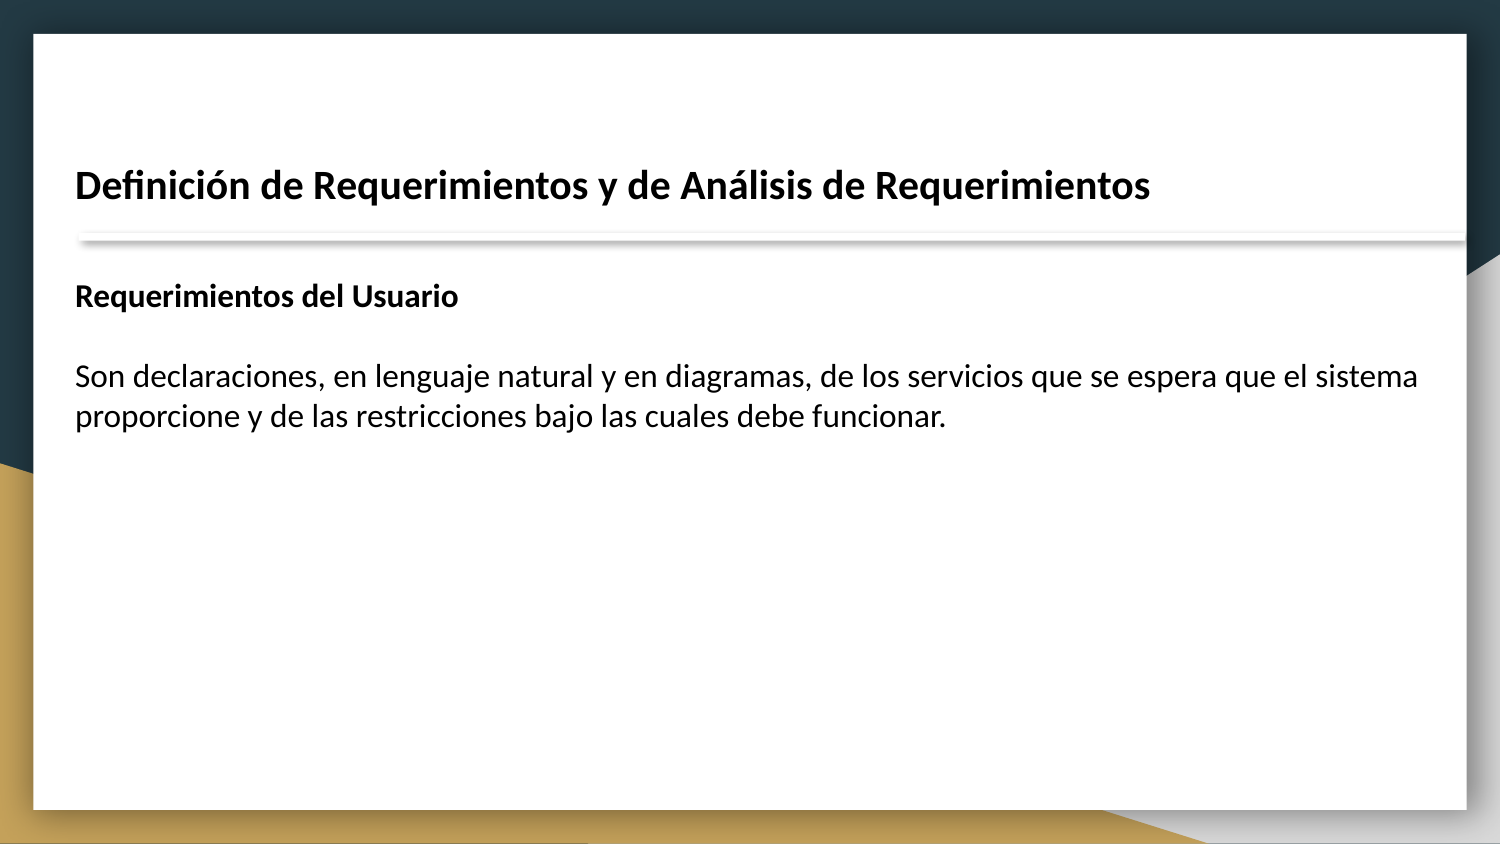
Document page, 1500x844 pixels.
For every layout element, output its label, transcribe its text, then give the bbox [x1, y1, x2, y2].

text_box [77, 231, 1467, 243]
text_box Definición de Requerimientos y de Análisis de Requerimientos [60, 150, 1358, 216]
text_box Requerimientos del Usuario Son declaraciones, en lenguaje natural y en diagramas, de los servicios que se espera que el sistema proporcione y de las restricciones bajo las cuales debe funcionar. [60, 267, 1447, 442]
